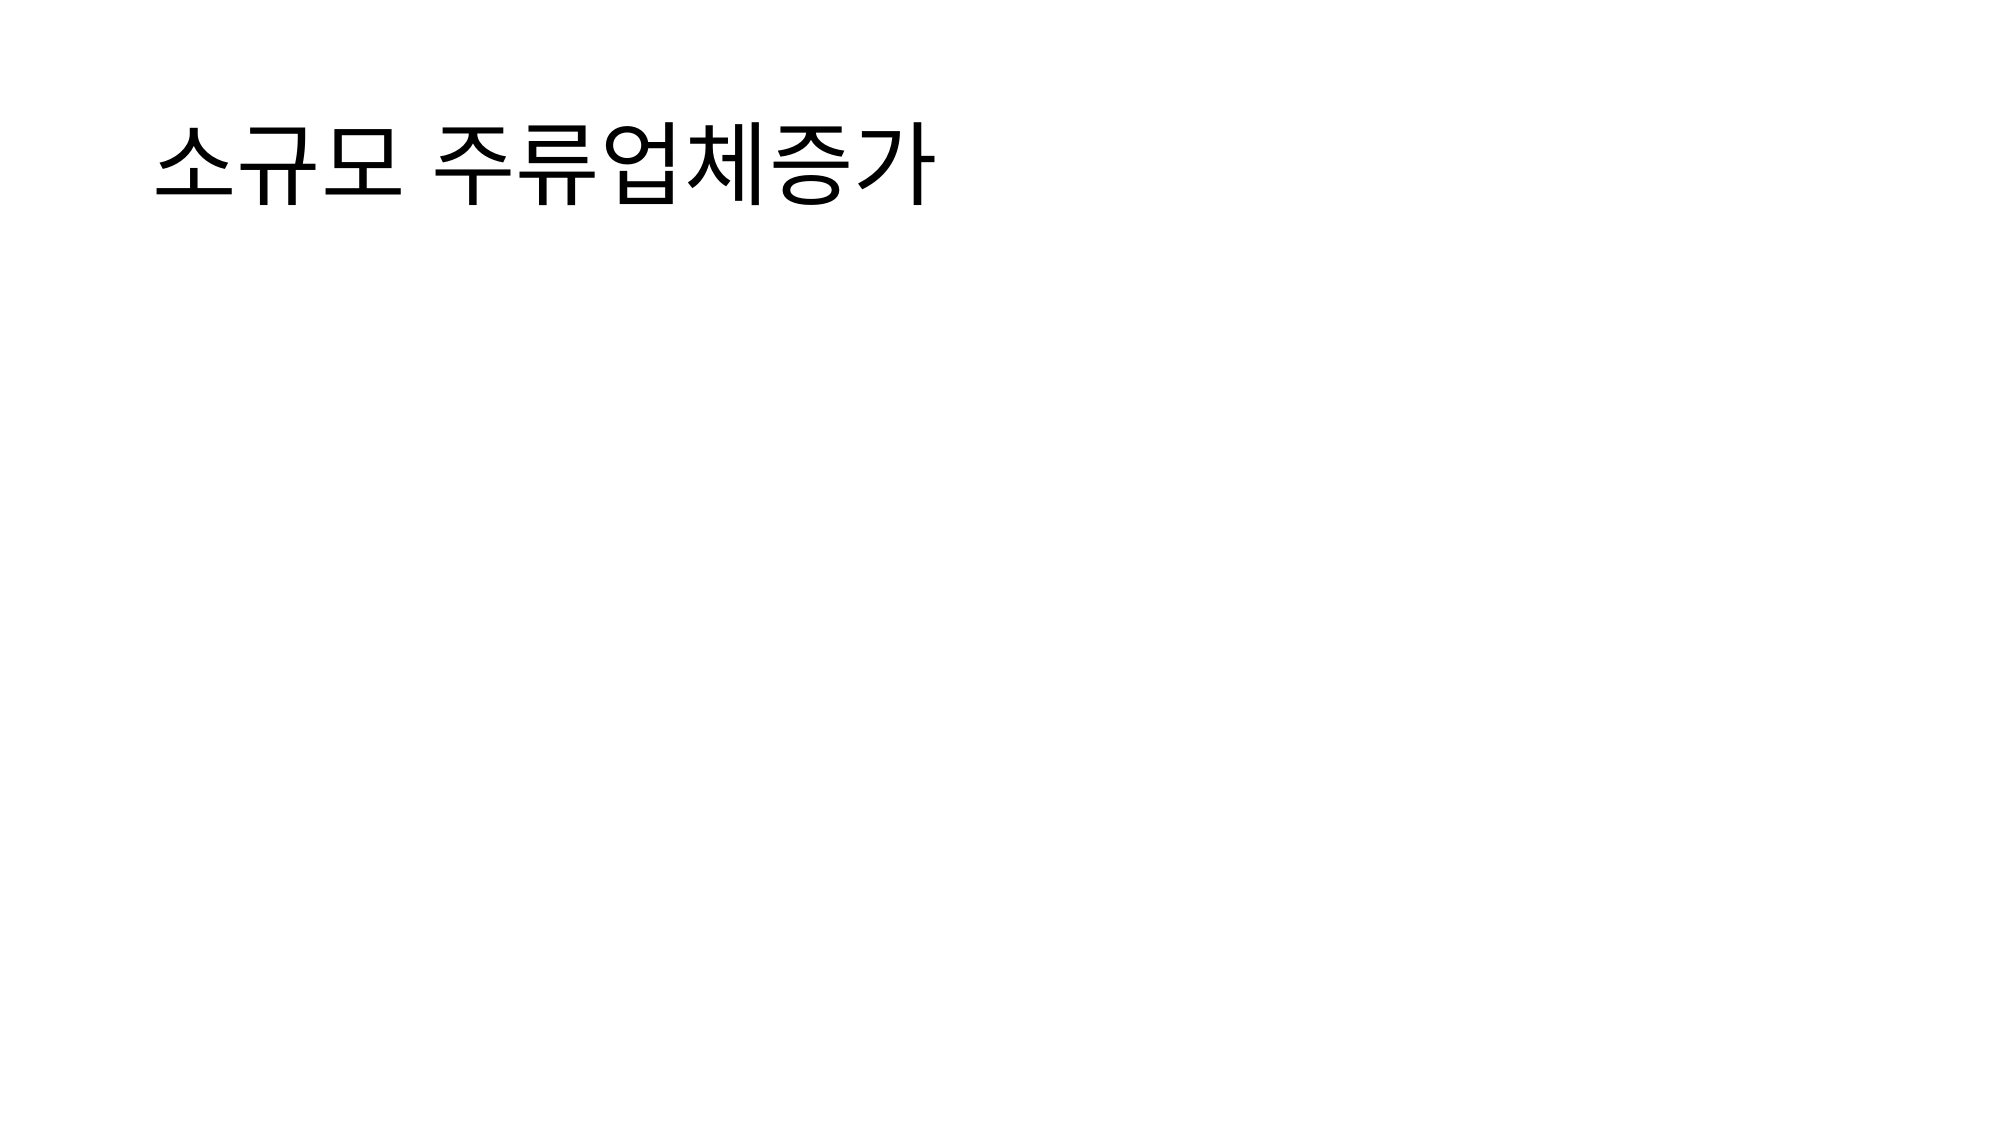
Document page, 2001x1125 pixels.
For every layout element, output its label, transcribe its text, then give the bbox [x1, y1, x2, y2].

title 소규모 주류업체증가 [137, 59, 1863, 278]
